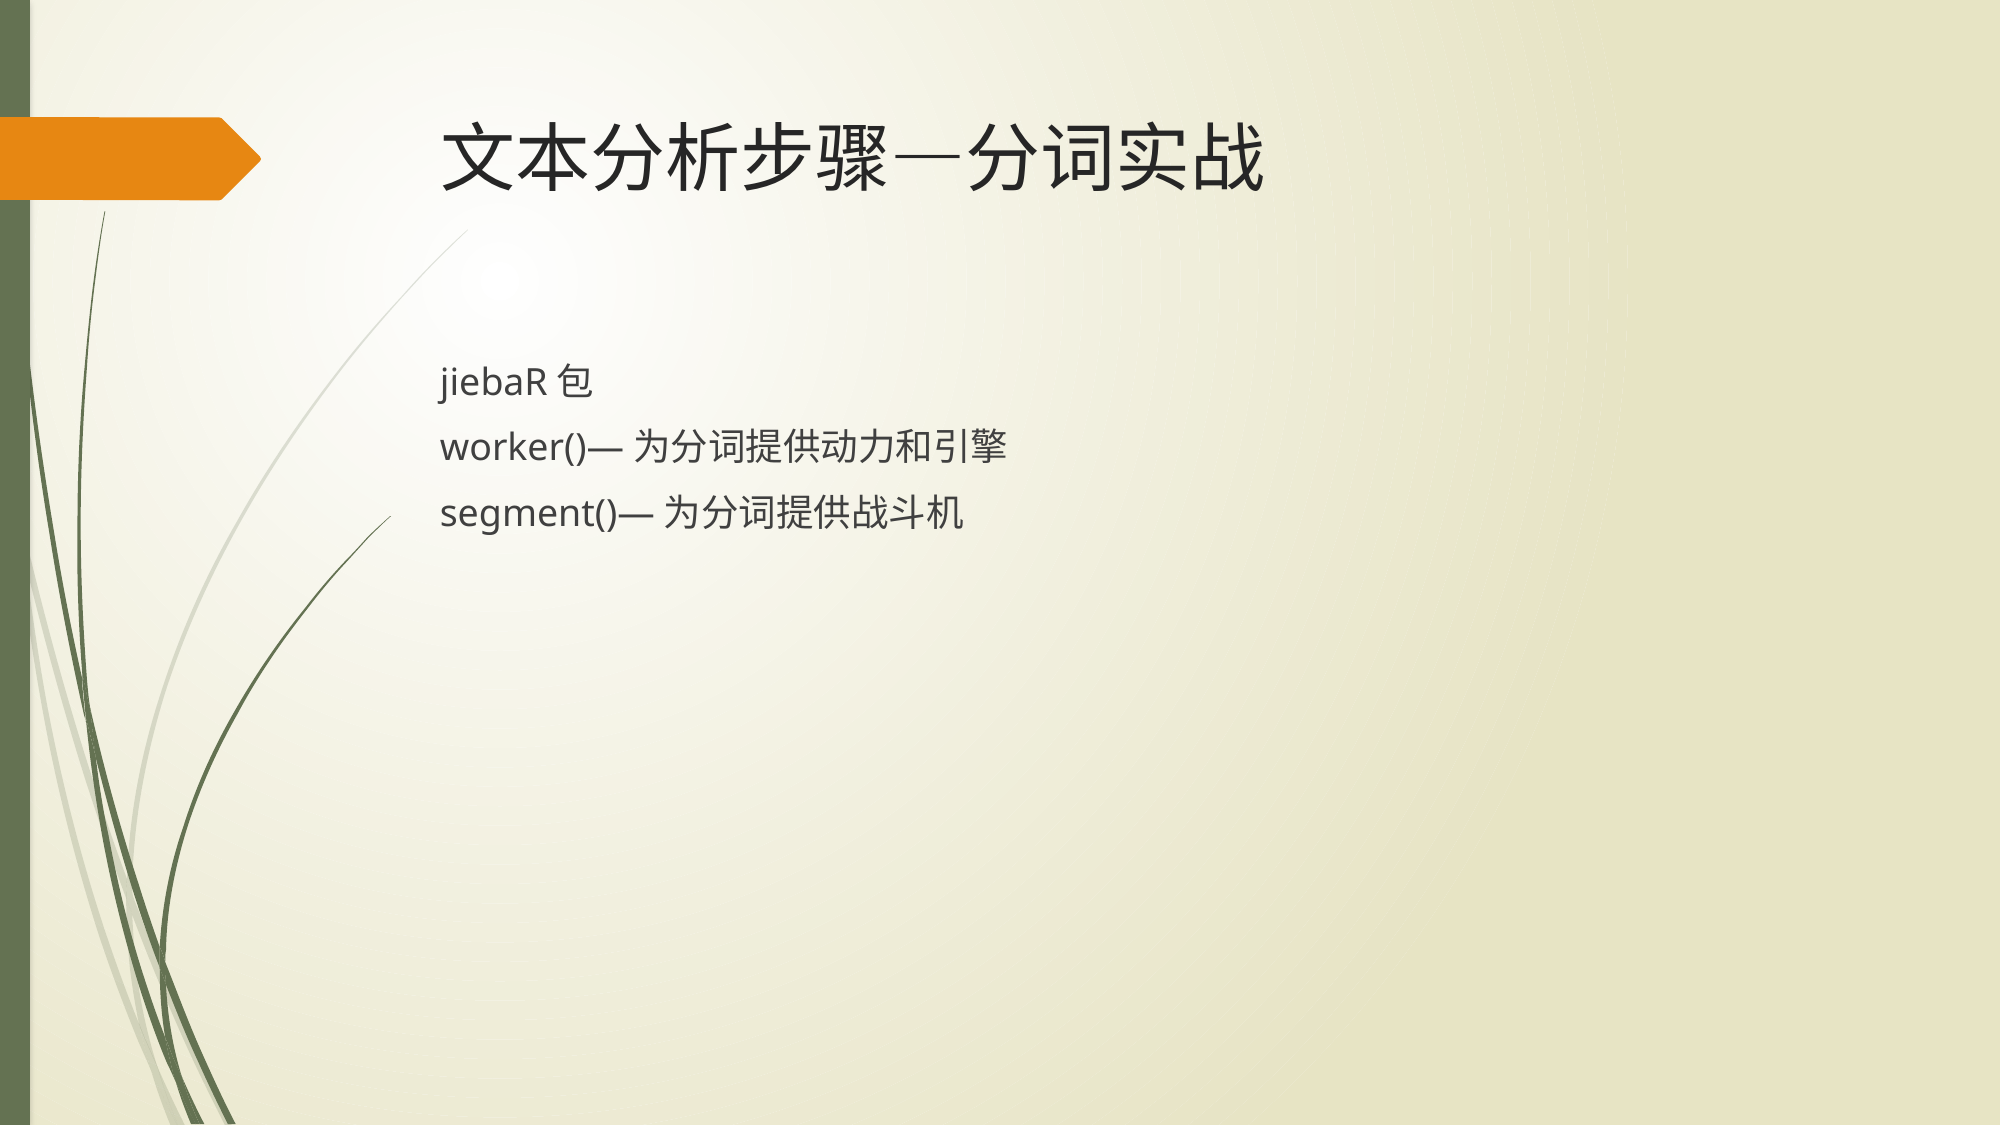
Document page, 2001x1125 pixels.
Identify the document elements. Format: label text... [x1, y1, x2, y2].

title 文本分析步骤—分词实战 [425, 102, 1888, 313]
list jiebaR包 worker()—为分词提供动力和引擎 segment()—为分词提供战斗机 [424, 350, 1888, 970]
